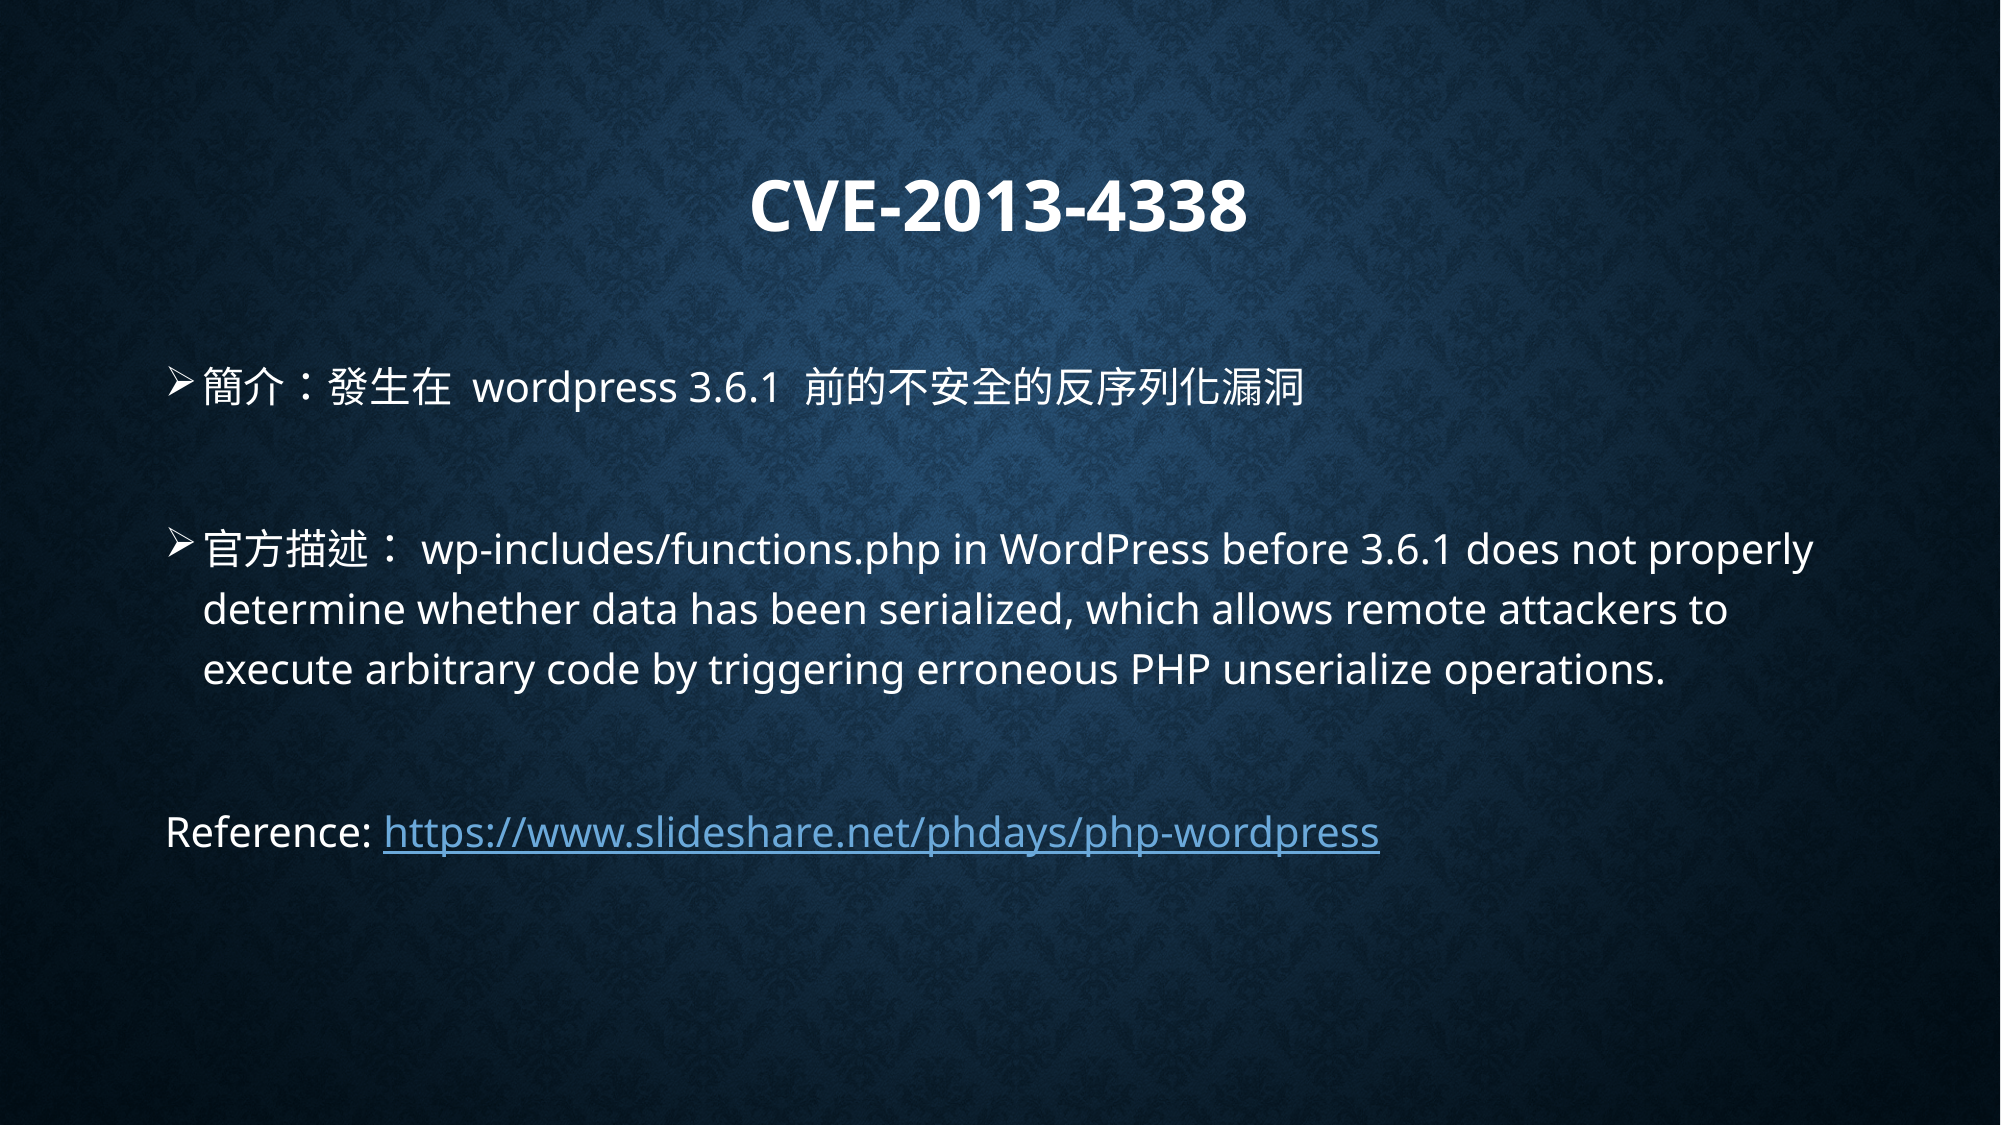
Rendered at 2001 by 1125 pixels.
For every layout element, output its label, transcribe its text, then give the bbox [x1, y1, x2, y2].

list 簡介：發生在 wordpress 3.6.1 前的不安全的反序列化漏洞 官方描述：wp-includes/functions.php in WordPress before 3.6.1 does not properly determine whether data has been serialized, which allows remote attackers to execute arbitrary code by triggering erroneous PHP unserialize operations. Reference: https://www.slideshare.net/phdays/php-wordpress [149, 343, 1849, 950]
title CVE-2013-4338 [149, 99, 1849, 318]
